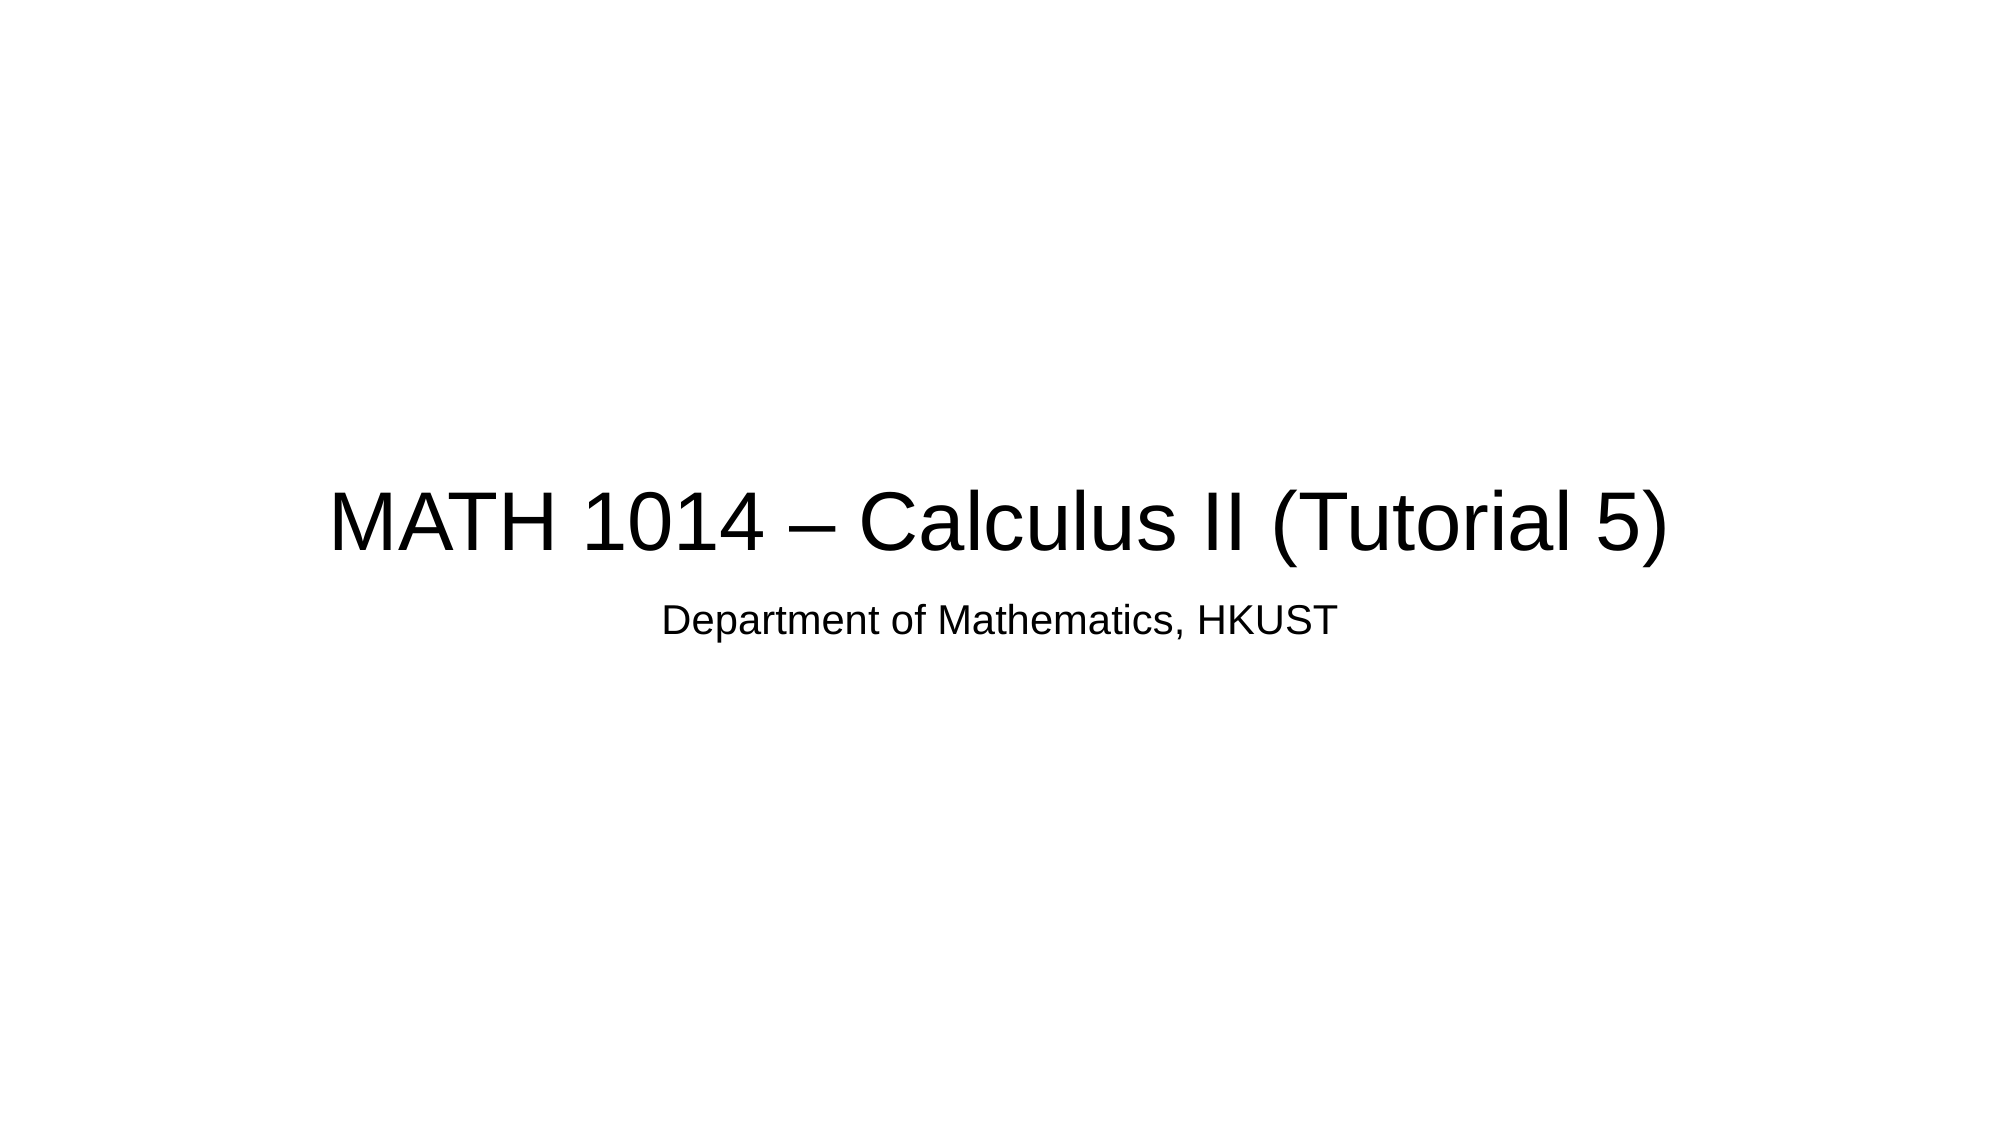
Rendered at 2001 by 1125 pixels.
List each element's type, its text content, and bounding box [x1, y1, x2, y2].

subtitle Department of Mathematics, HKUST [249, 590, 1750, 863]
title MATH 1014 – Calculus II (Tutorial 5) [249, 184, 1750, 576]
